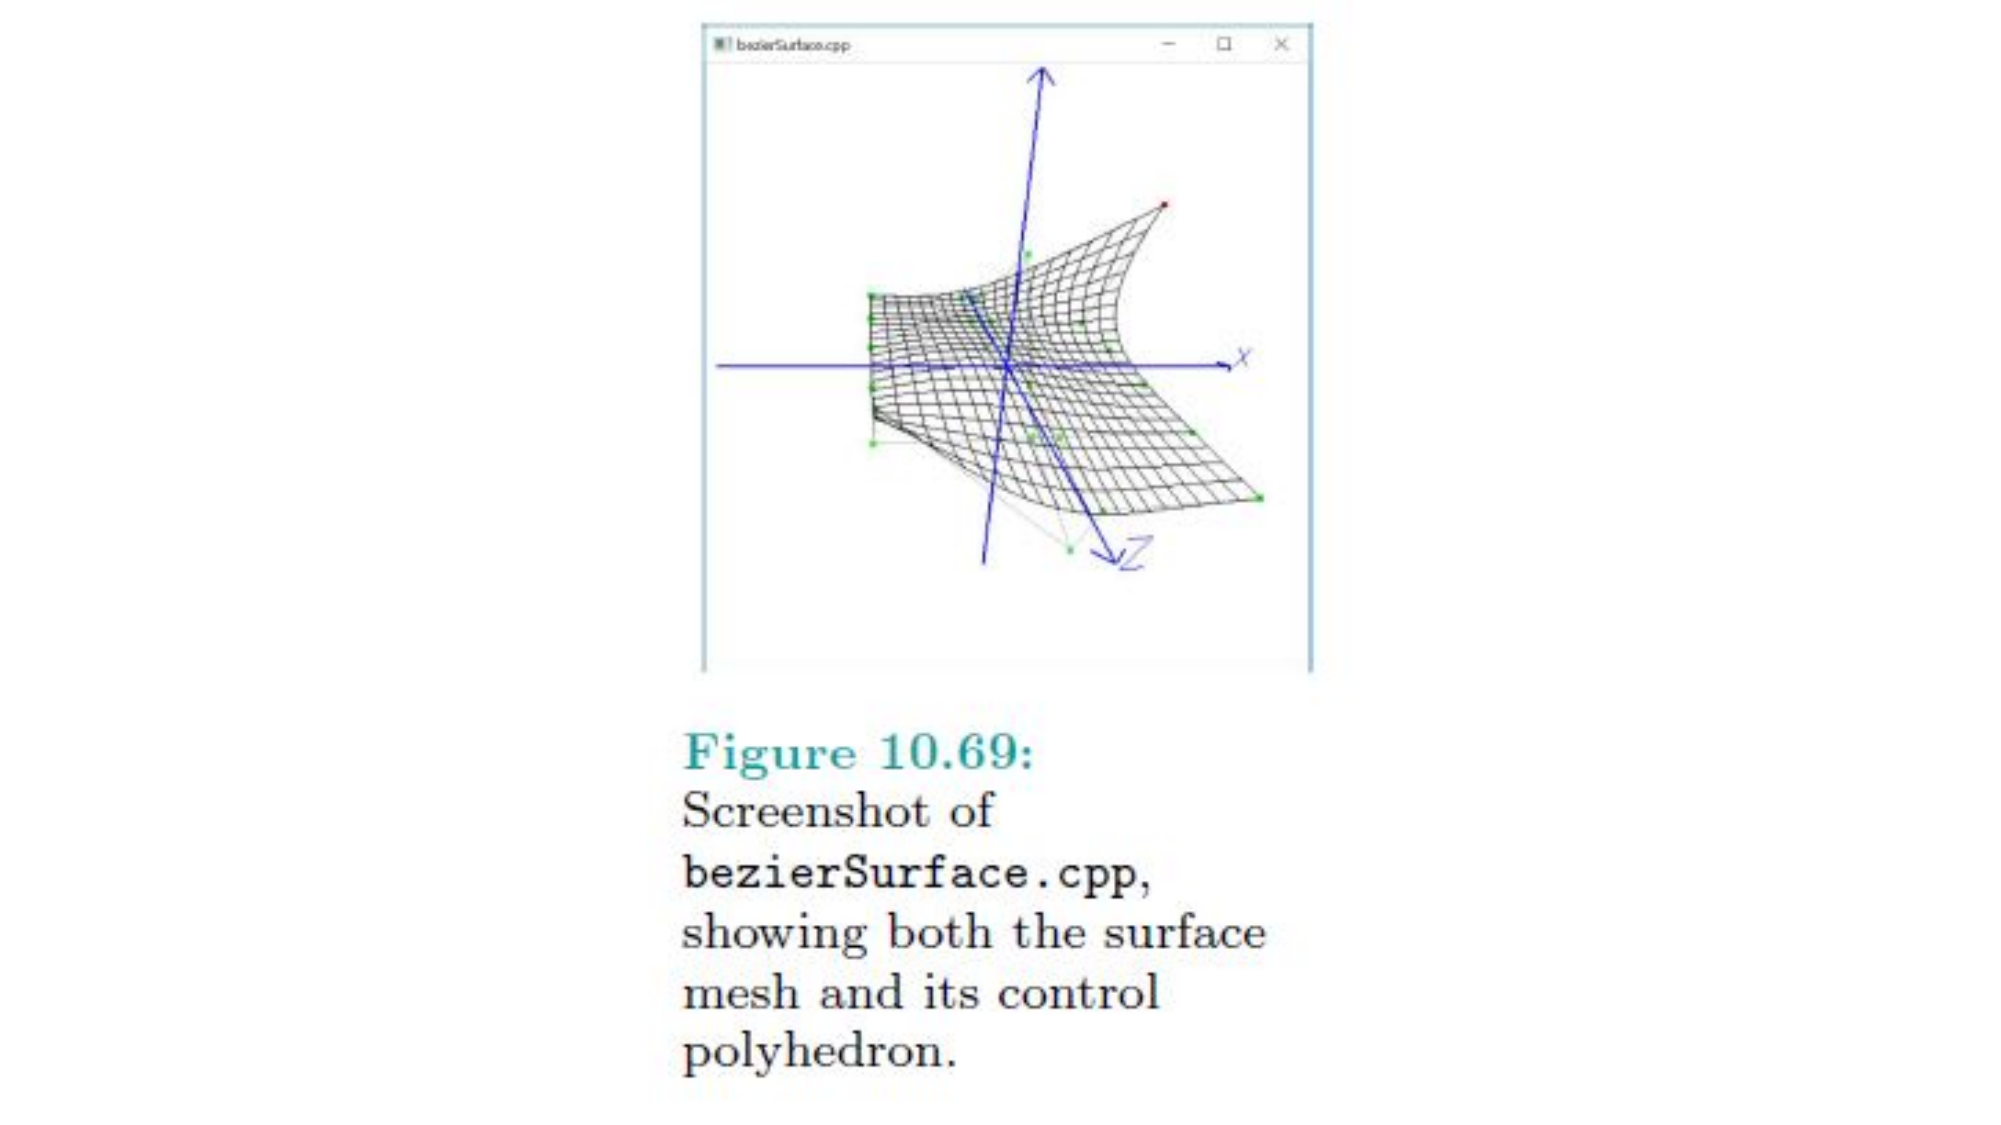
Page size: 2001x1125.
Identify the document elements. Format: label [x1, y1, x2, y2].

picture [647, 0, 1353, 1125]
